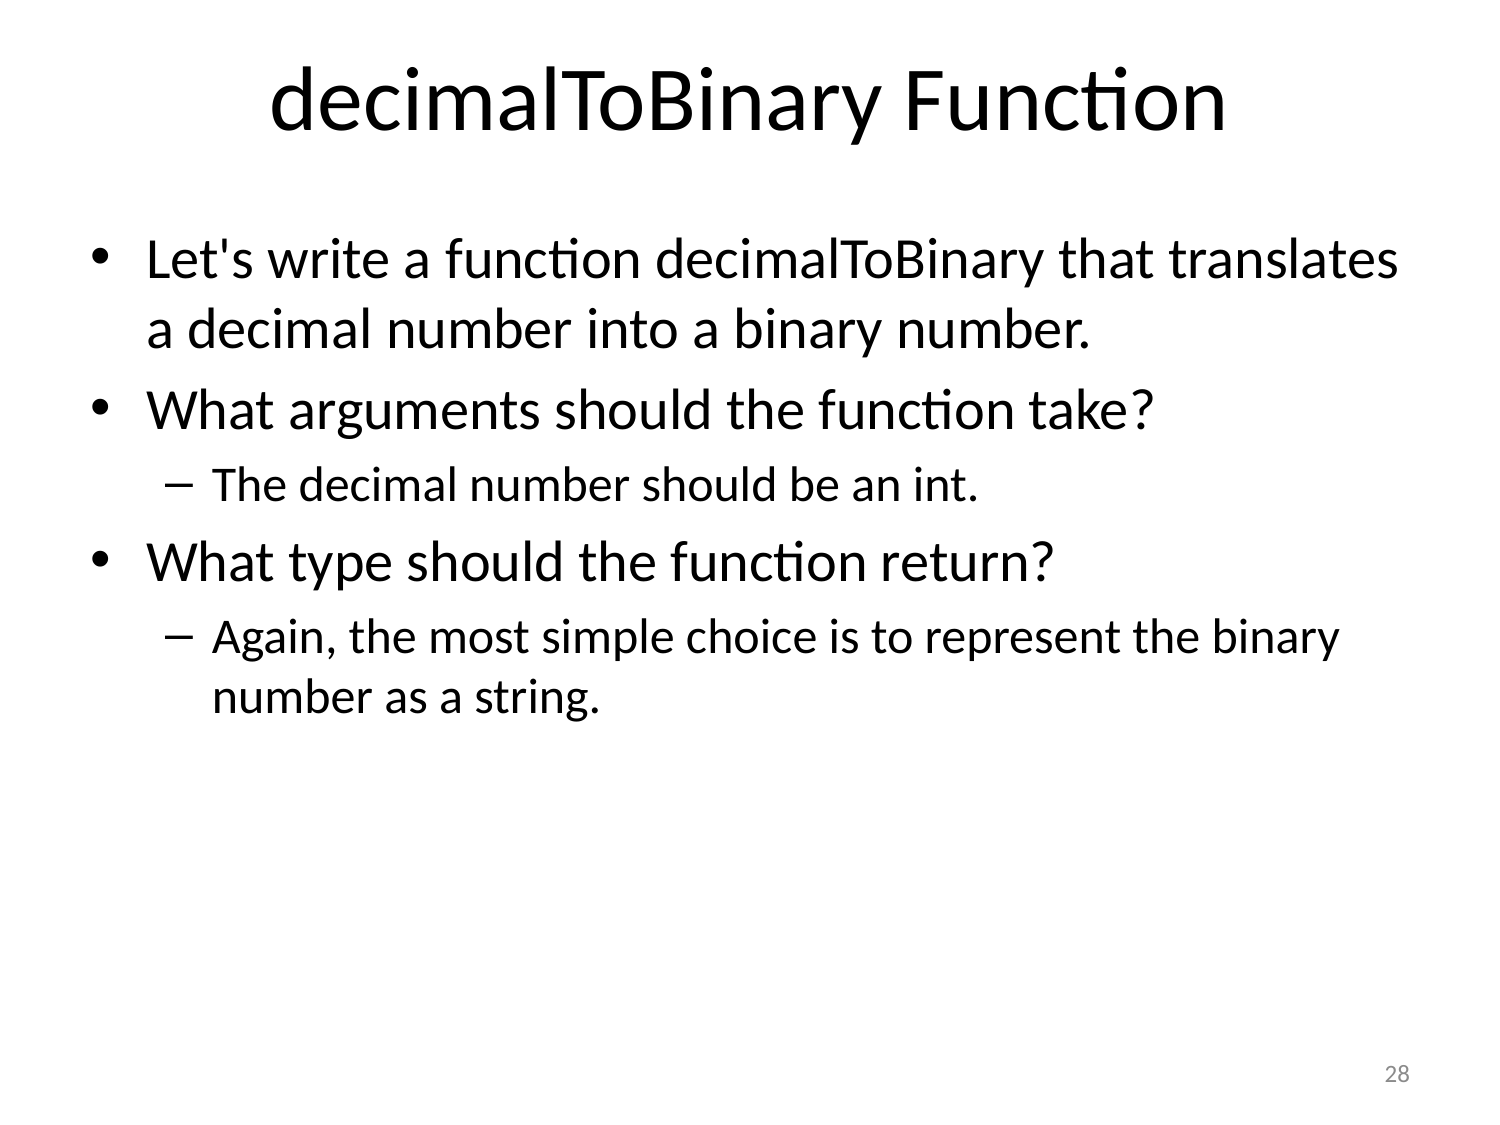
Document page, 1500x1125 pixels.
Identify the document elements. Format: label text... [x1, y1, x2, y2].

slide_number 28 [1074, 1042, 1425, 1103]
title decimalToBinary Function [75, 12, 1425, 175]
list Let's write a function decimalToBinary that translates a decimal number into a binary number. What arguments should the function take? The decimal number should be an int. What type should the function return? Again, the most simple choice is to represent the binary number as a string. [75, 212, 1425, 1005]
